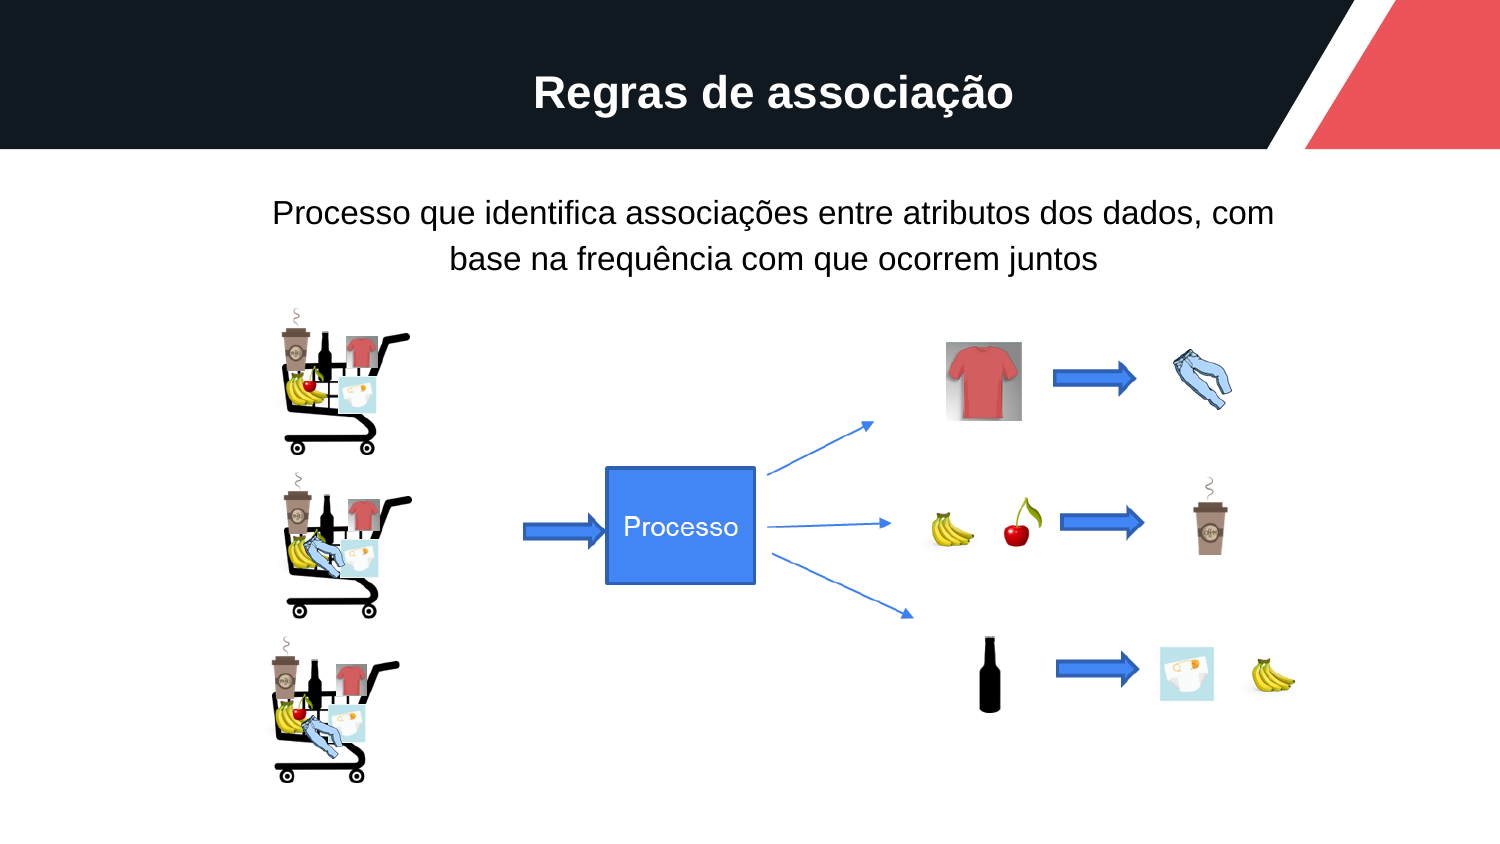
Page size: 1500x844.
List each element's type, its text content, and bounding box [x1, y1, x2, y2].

text_box [1304, 0, 1500, 150]
text_box Regras de associação [103, 36, 1446, 145]
text_box Processo que identifica associações entre atributos dos dados, com base na frequência com que ocorrem juntos [229, 170, 1319, 293]
text_box [0, 0, 1355, 150]
picture [258, 308, 1305, 783]
